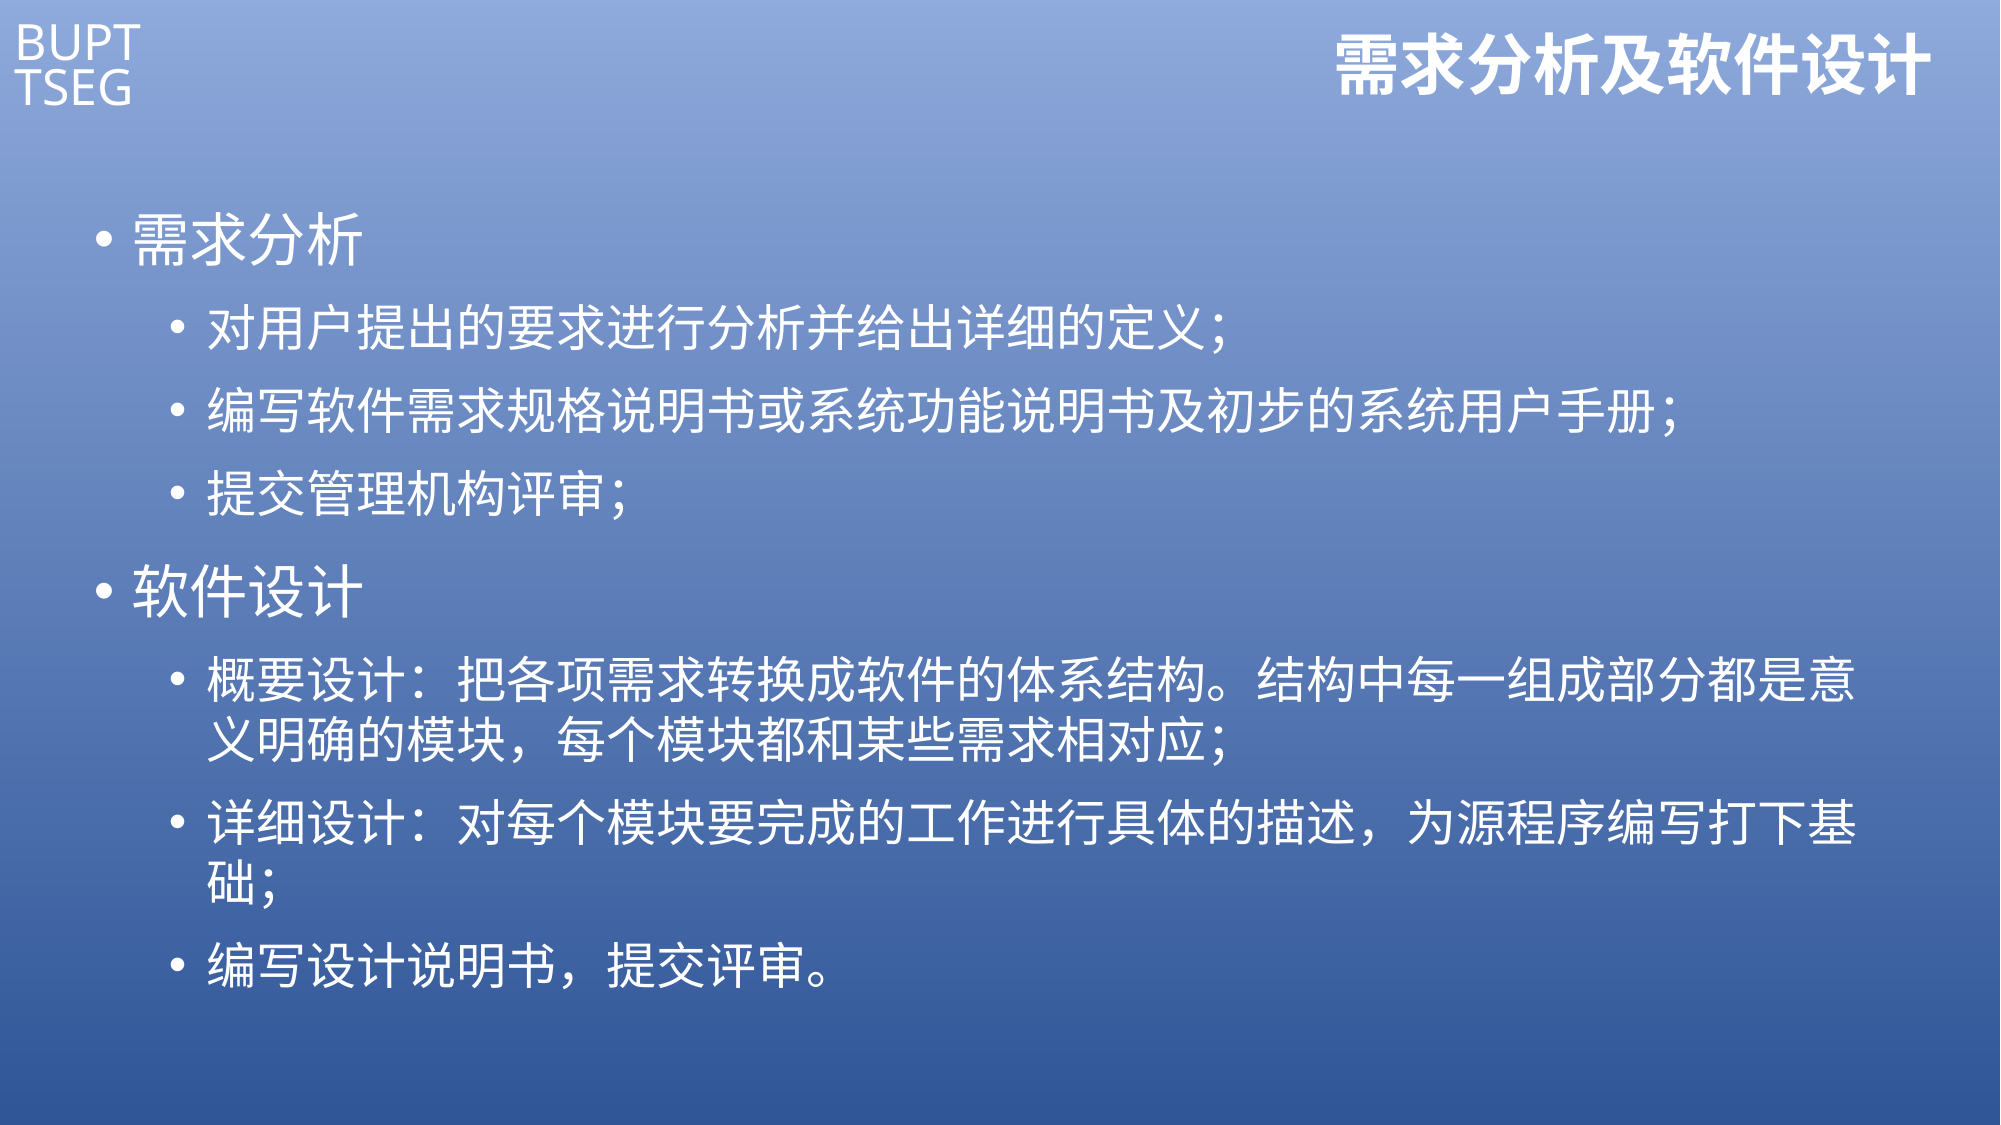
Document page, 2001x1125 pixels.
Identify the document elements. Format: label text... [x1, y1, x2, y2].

list 需求分析 对用户提出的要求进行分析并给出详细的定义； 编写软件需求规格说明书或系统功能说明书及初步的系统用户手册； 提交管理机构评审； 软件设计 概要设计：把各项需求转换成软件的体系结构。结构中每一组成部分都是意义明确的模块，每个模块都和某些需求相对应； 详细设计：对每个模块要完成的工作进行具体的描述，为源程序编写打下基础； 编写设计说明书，提交评审。 [78, 196, 1910, 1014]
title 需求分析及软件设计 [253, 15, 1949, 122]
